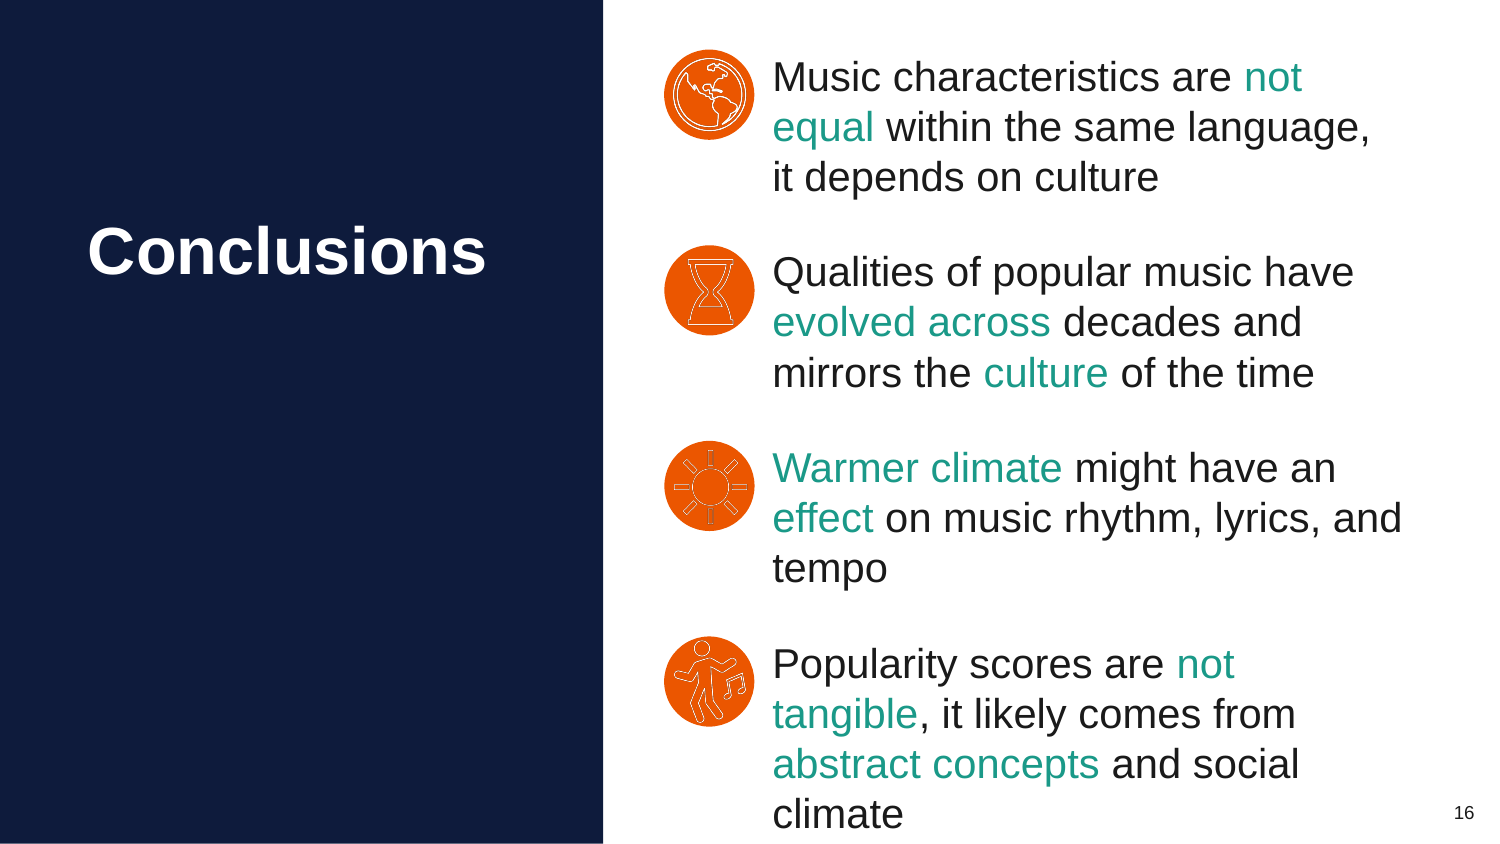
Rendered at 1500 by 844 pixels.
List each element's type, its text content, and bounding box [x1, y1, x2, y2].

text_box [664, 440, 1404, 593]
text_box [663, 49, 1404, 202]
text_box Conclusions [87, 207, 510, 288]
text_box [663, 636, 1404, 789]
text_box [664, 244, 1404, 397]
